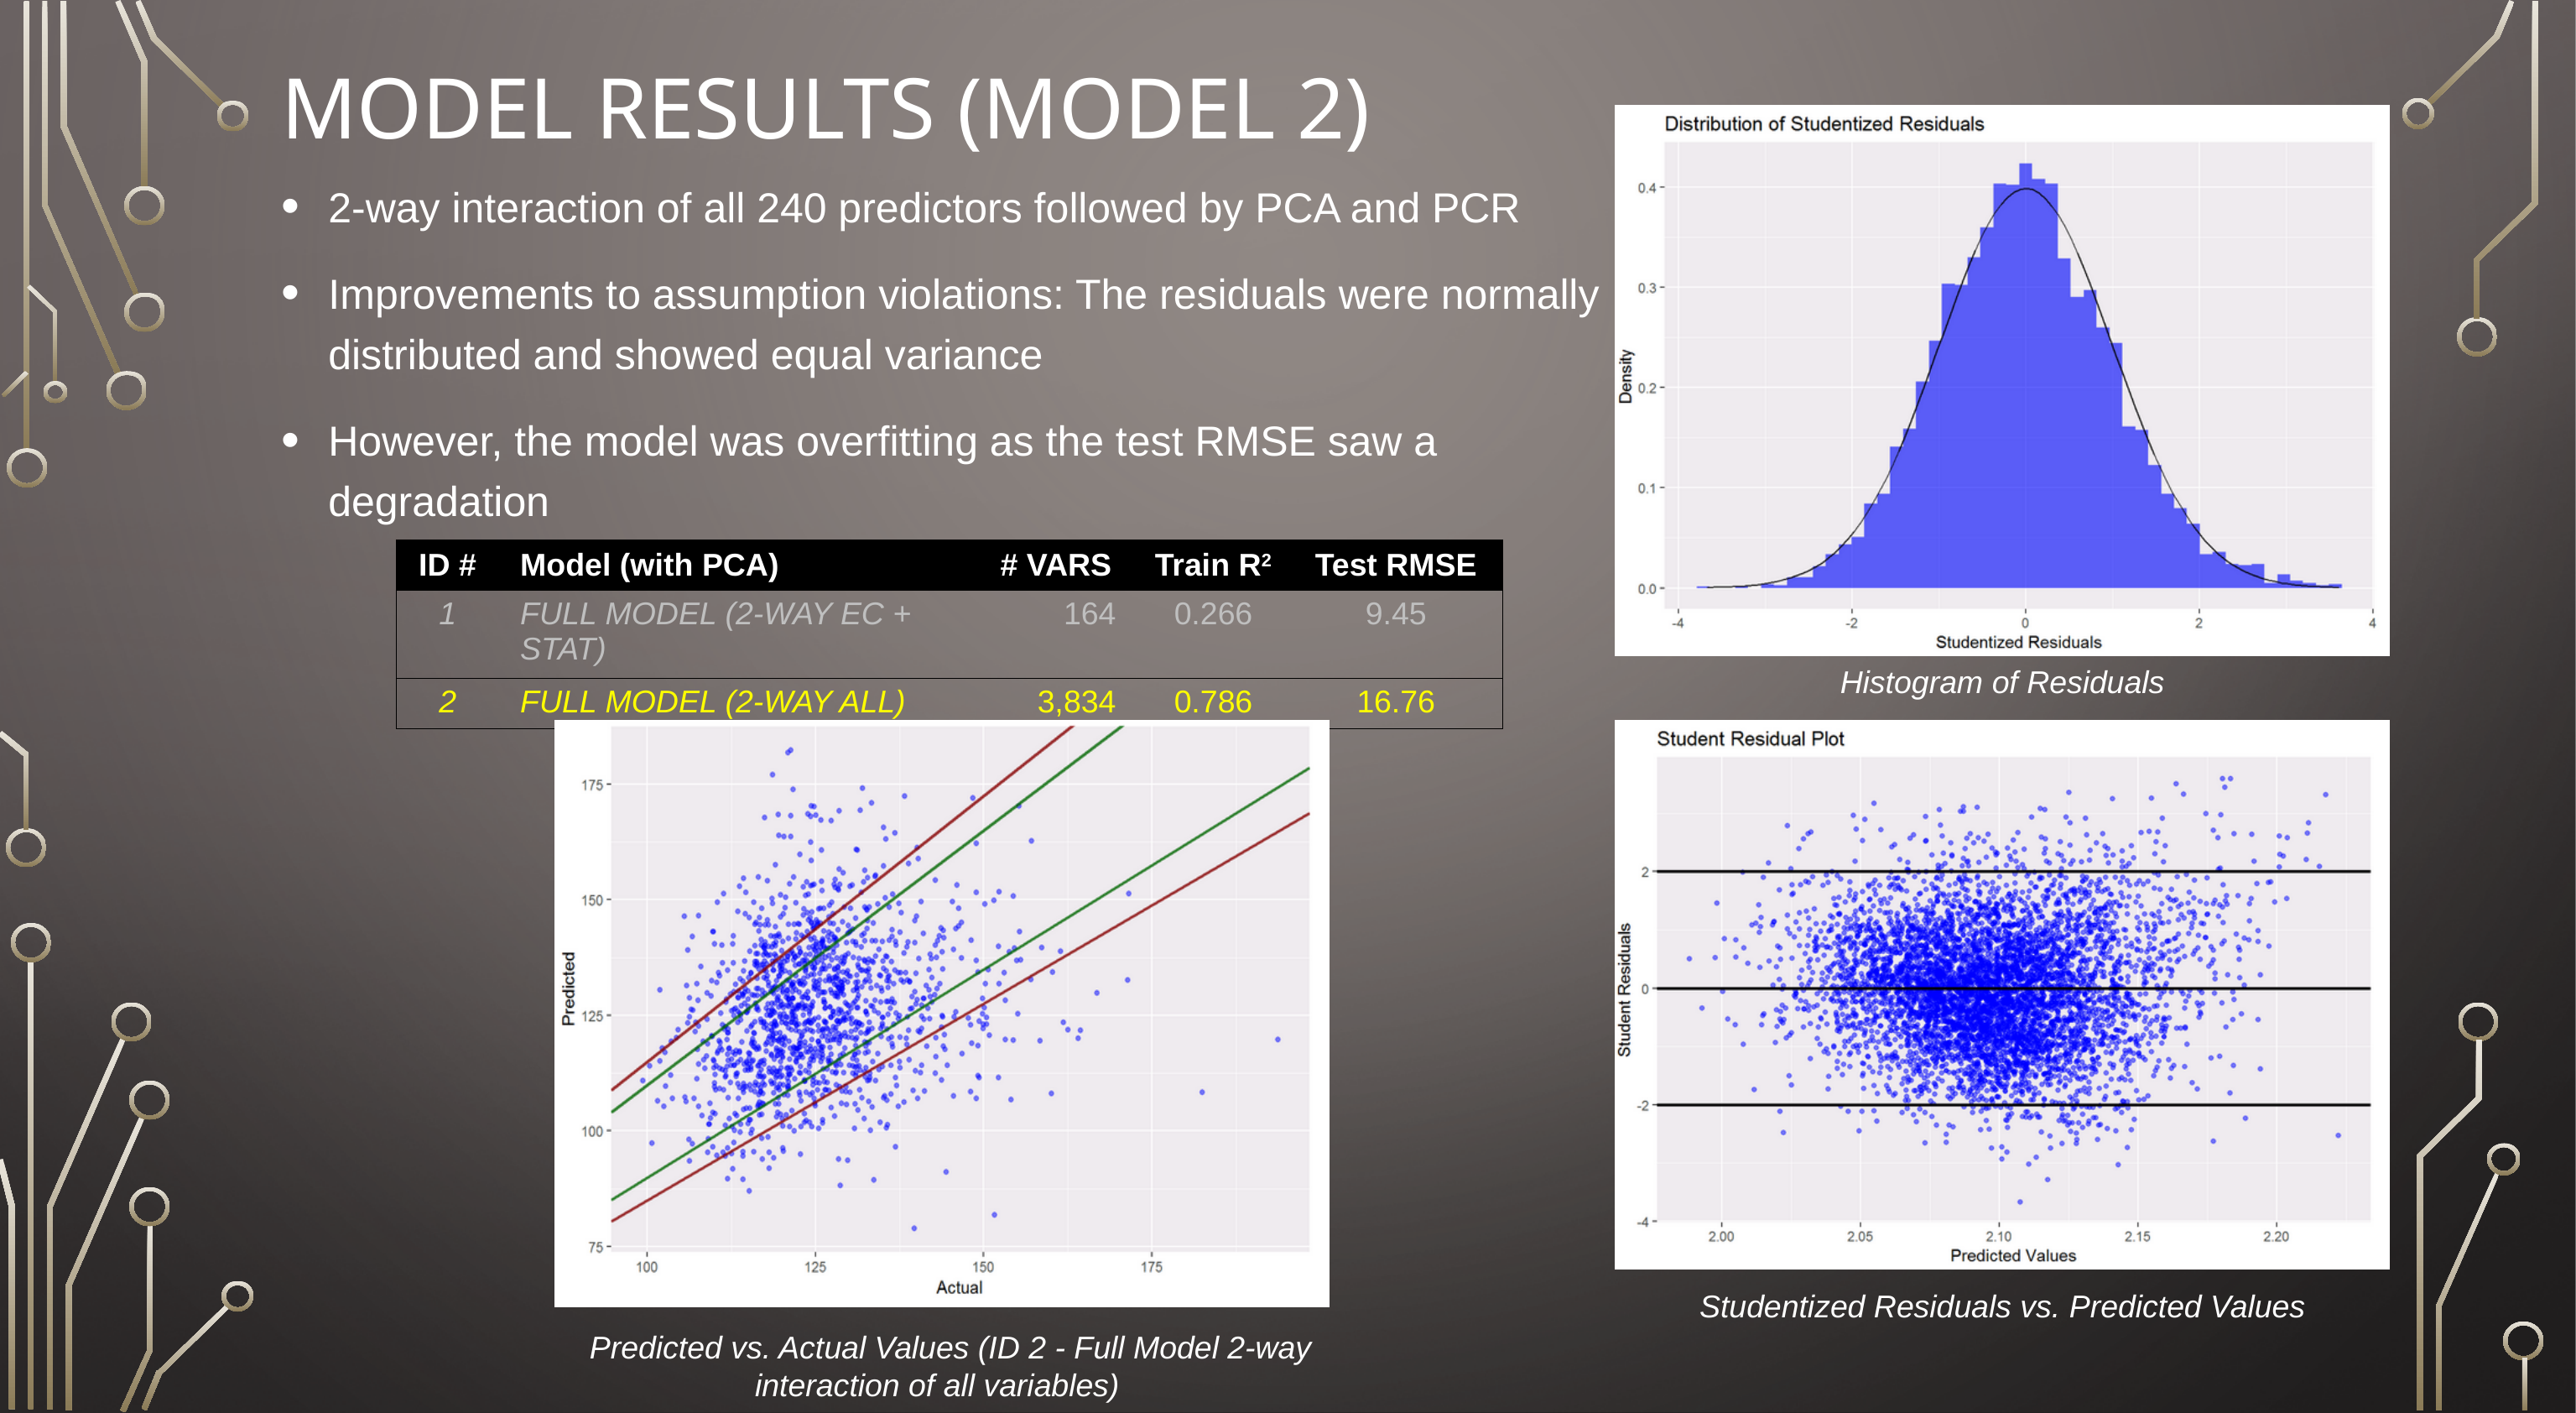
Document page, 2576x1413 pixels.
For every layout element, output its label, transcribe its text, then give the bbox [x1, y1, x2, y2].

picture [1615, 105, 2391, 656]
list 2-way interaction of all 240 predictors followed by PCA and PCR Improvements to assumption violations: The residuals were normally distributed and showed equal variance However, the model was overfitting as the test RMSE saw a degradation [268, 164, 1615, 616]
table_cell 9.45 [1298, 591, 1502, 678]
picture [554, 719, 1330, 1307]
text_box Predicted vs. Actual Values (ID 2 - Full Model 2-way interaction of all variables) [554, 1321, 1330, 1410]
table_header ID # [397, 540, 507, 590]
table_cell 1 [397, 591, 507, 678]
table_cell 0.266 [1137, 591, 1298, 678]
table_cell Full Model (2-way EC + Stat) [507, 591, 983, 678]
text_box Studentized Residuals vs. Predicted Values [1687, 1280, 2318, 1331]
table_cell Full Model (2-way All) [507, 679, 983, 728]
title Model results (Model 2) [268, 56, 1522, 164]
text_box Histogram of Residuals [1828, 656, 2178, 706]
table_header Test RMSE [1298, 540, 1502, 590]
table_header # VARS [983, 540, 1137, 590]
picture [1615, 719, 2391, 1270]
table_cell 16.76 [1298, 679, 1502, 728]
table_header Model (with PCA) [507, 540, 983, 590]
table_cell 2 [397, 679, 507, 728]
table_cell 164 [983, 591, 1137, 678]
table_header Train R2 [1137, 540, 1298, 590]
table_cell 3,834 [983, 679, 1137, 719]
table_cell 0.786 [1137, 679, 1298, 719]
